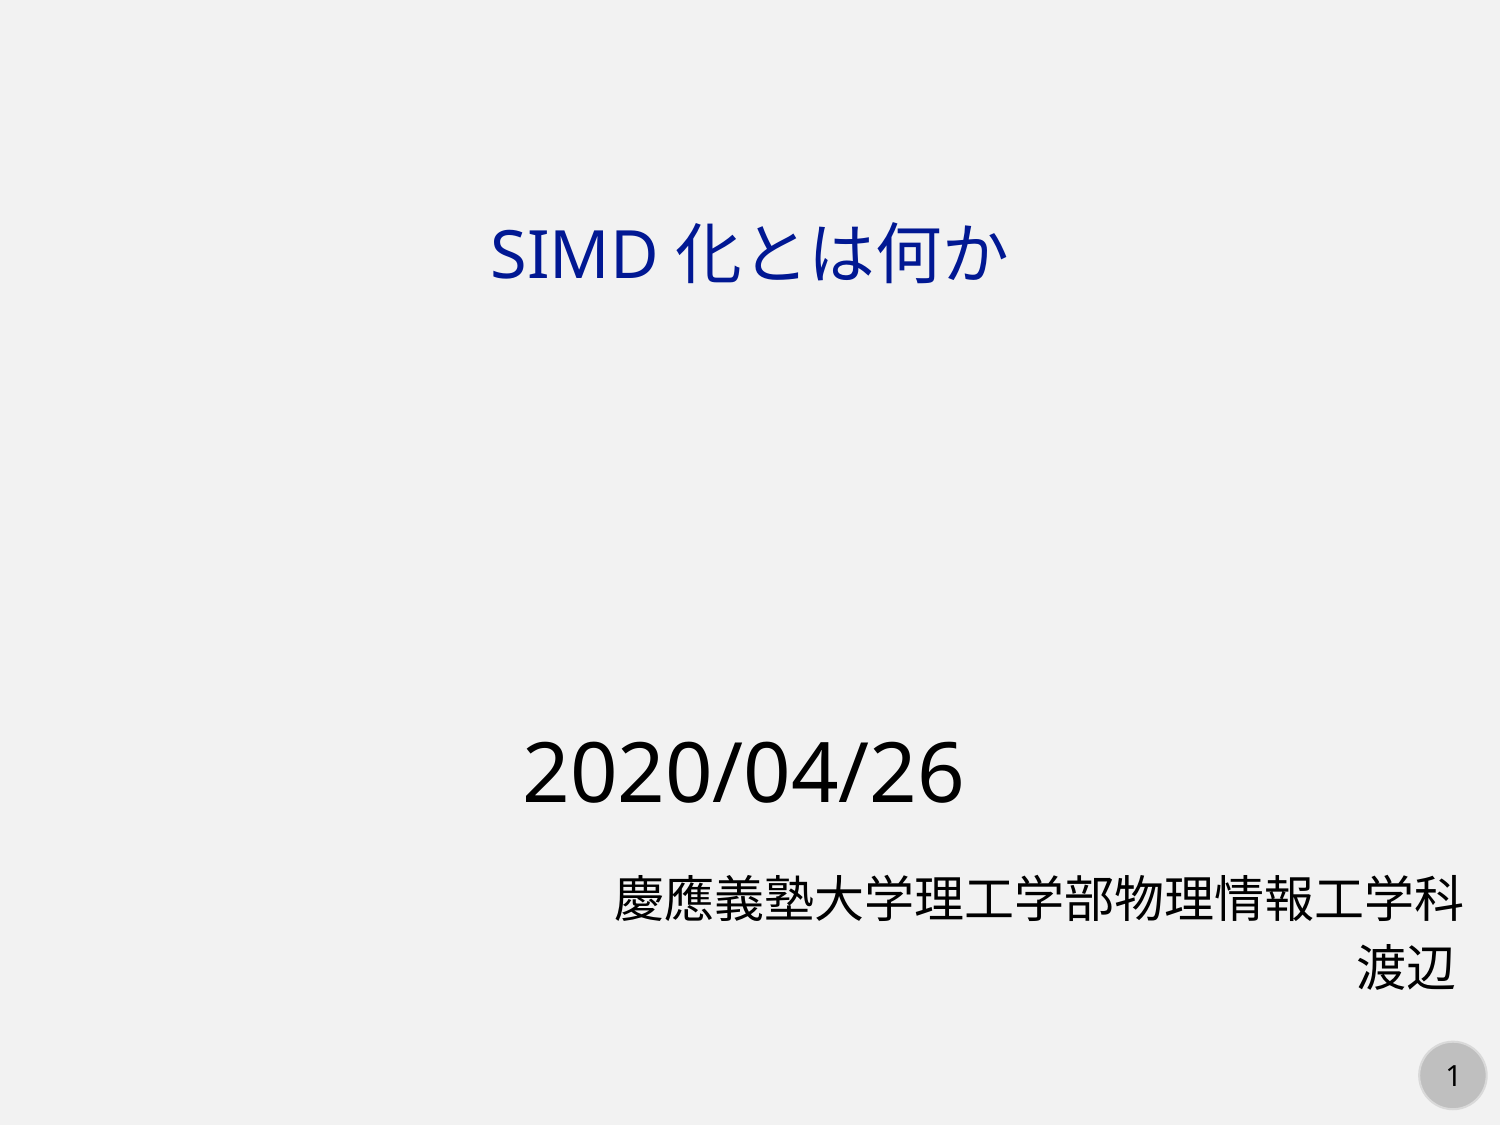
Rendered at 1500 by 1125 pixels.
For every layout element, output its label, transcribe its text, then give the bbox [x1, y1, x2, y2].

text_box 2020/04/26 [508, 711, 980, 827]
text_box SIMD化とは何か [0, 204, 1500, 300]
text_box 慶應義塾大学理工学部物理情報工学科 [599, 859, 1480, 935]
text_box 渡辺 [1341, 928, 1472, 1004]
